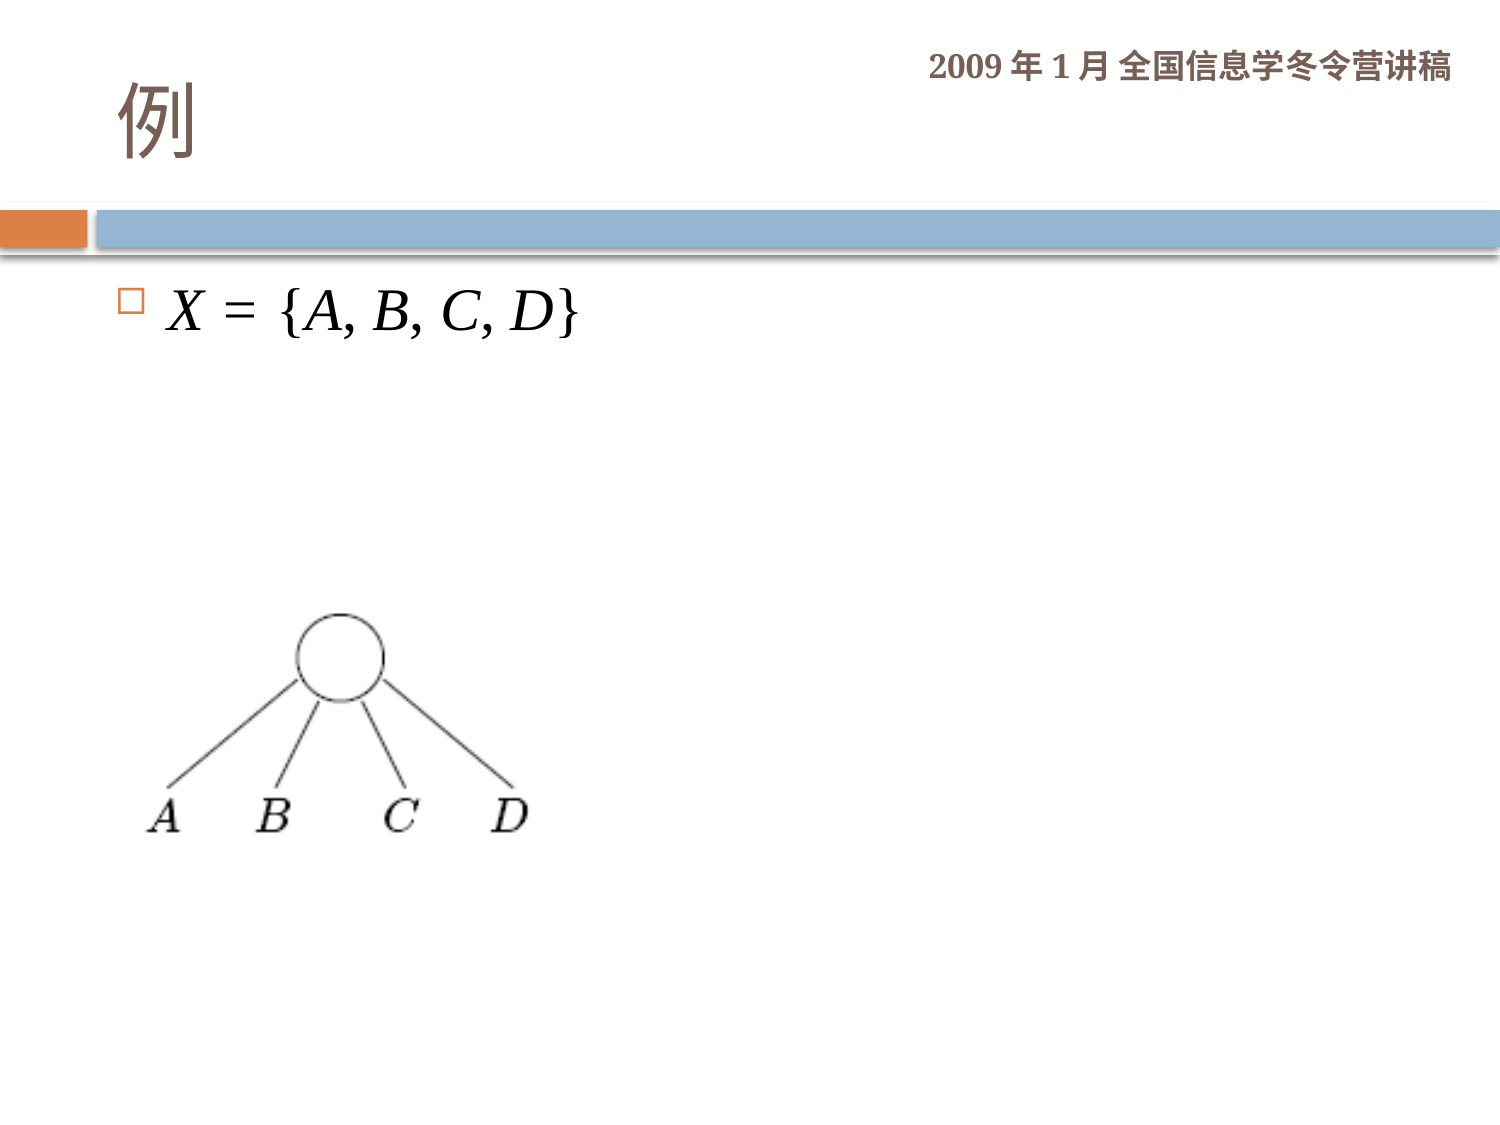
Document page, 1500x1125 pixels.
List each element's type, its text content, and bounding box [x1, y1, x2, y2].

list X = {A, B, C, D} [100, 262, 1438, 528]
title 例 [100, 37, 1438, 200]
picture [73, 515, 626, 891]
